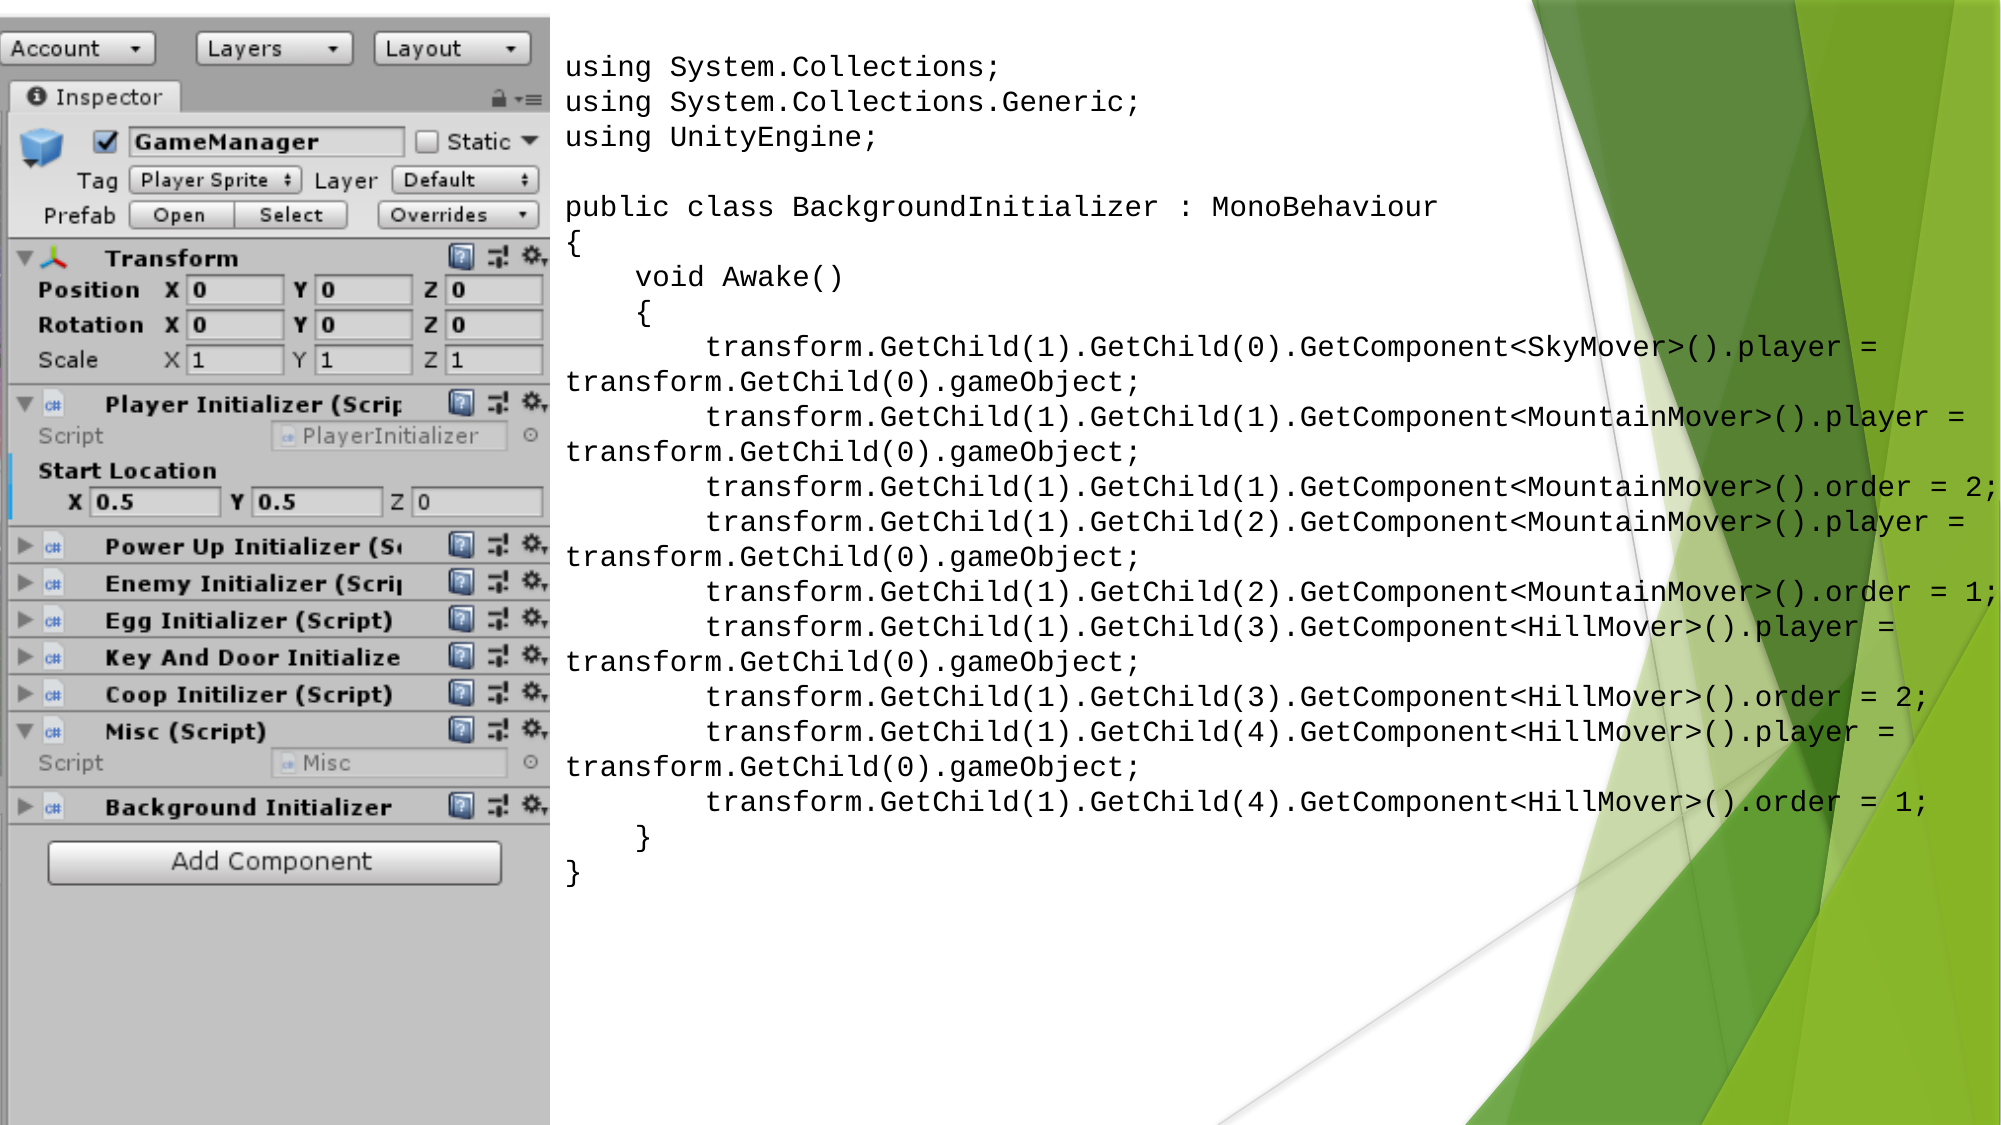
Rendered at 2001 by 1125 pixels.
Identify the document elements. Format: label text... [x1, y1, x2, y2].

picture [0, 0, 551, 1125]
text_box using System.Collections; using System.Collections.Generic; using UnityEngine; public class BackgroundInitializer : MonoBehaviour { void Awake() { transform.GetChild(1).GetChild(0).GetComponent<SkyMover>().player = transform.GetChild(0).gameObject; transform.GetChild(1).GetChild(1).GetComponent<MountainMover>().player = transform.GetChild(0).gameObject; transform.GetChild(1).GetChild(1).GetComponent<MountainMover>().order = 2; transform.GetChild(1).GetChild(2).GetComponent<MountainMover>().player = transform.GetChild(0).gameObject; transform.GetChild(1).GetChild(2).GetComponent<MountainMover>().order = 1; transform.GetChild(1).GetChild(3).GetComponent<HillMover>().player = transform.GetChild(0).gameObject; transform.GetChild(1).GetChild(3).GetComponent<HillMover>().order = 2; transform.GetChild(1).GetChild(4).GetComponent<HillMover>().player = transform.GetChild(0).gameObject; transform.GetChild(1).GetChild(4).GetComponent<HillMover>().order = 1; } } [555, 40, 2000, 895]
